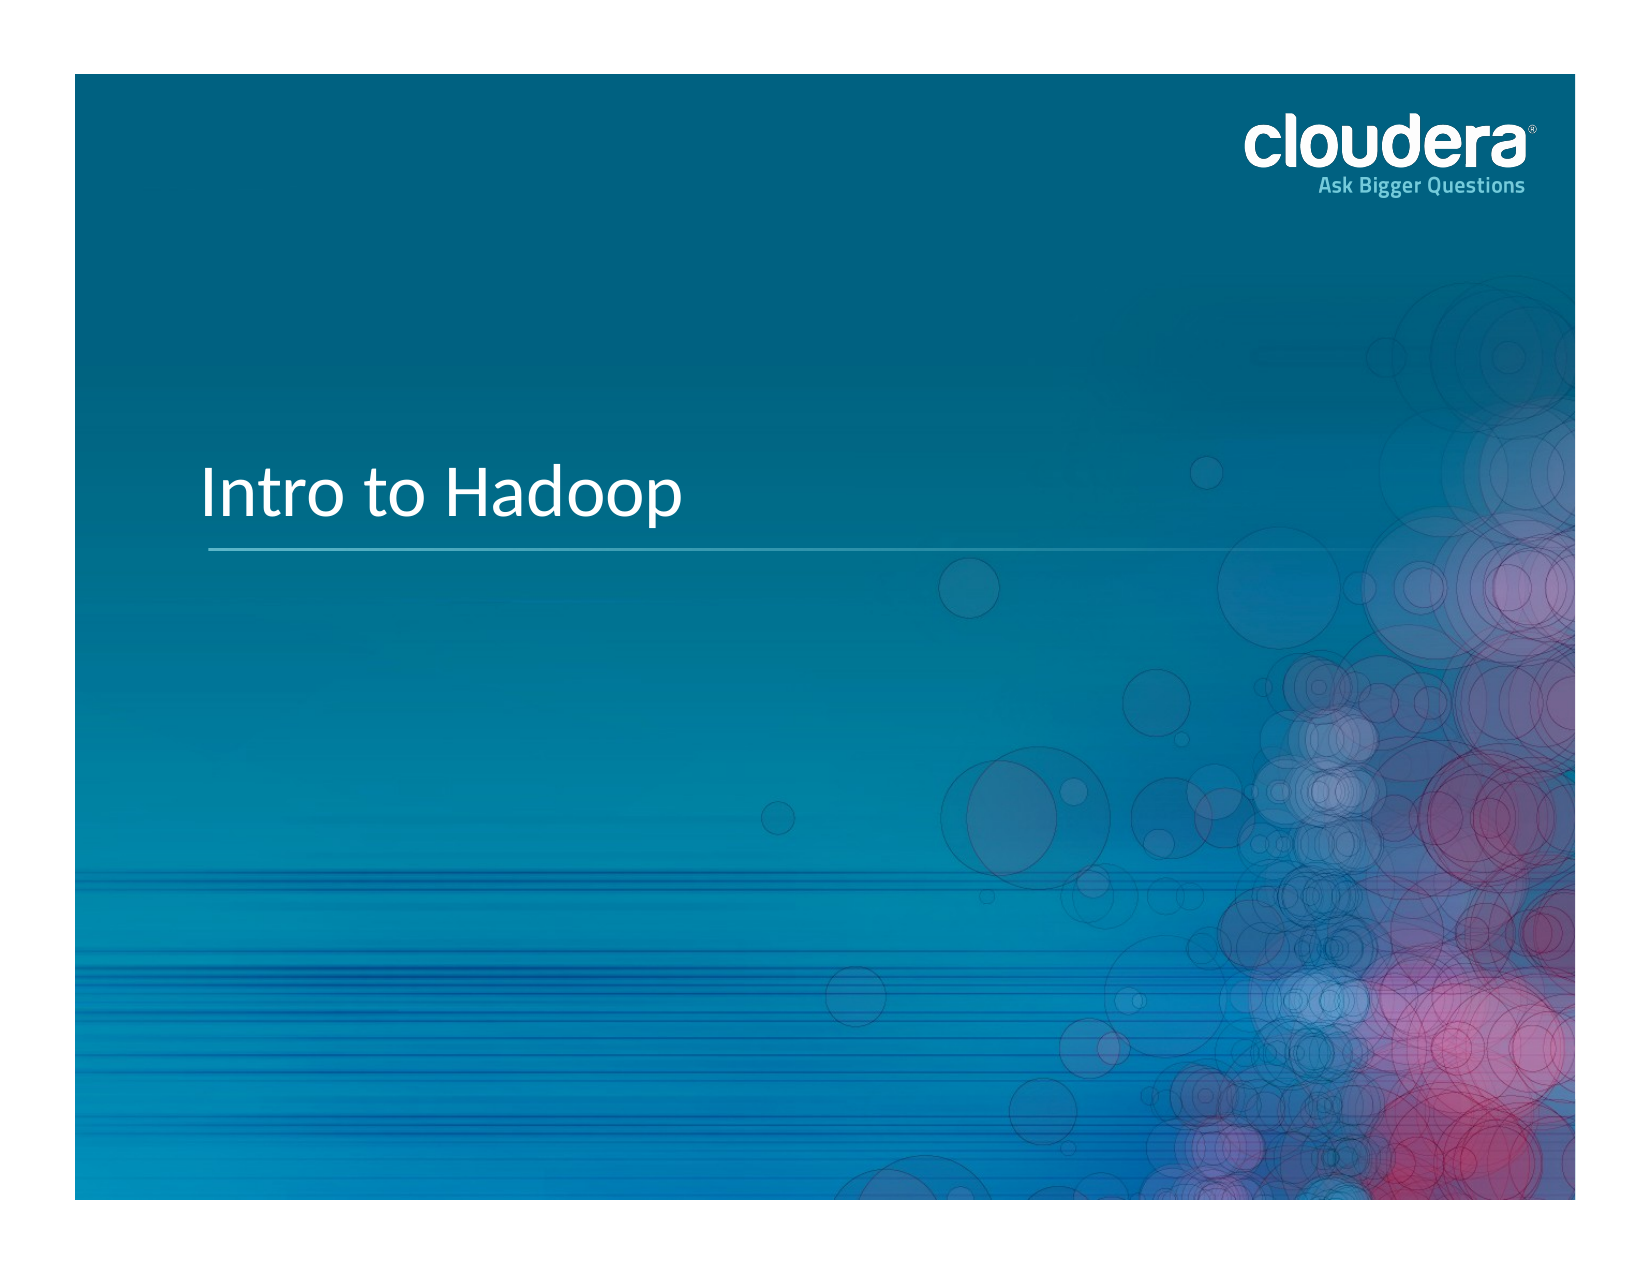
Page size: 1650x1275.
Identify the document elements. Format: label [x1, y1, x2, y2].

text_box [74, 74, 1576, 1201]
